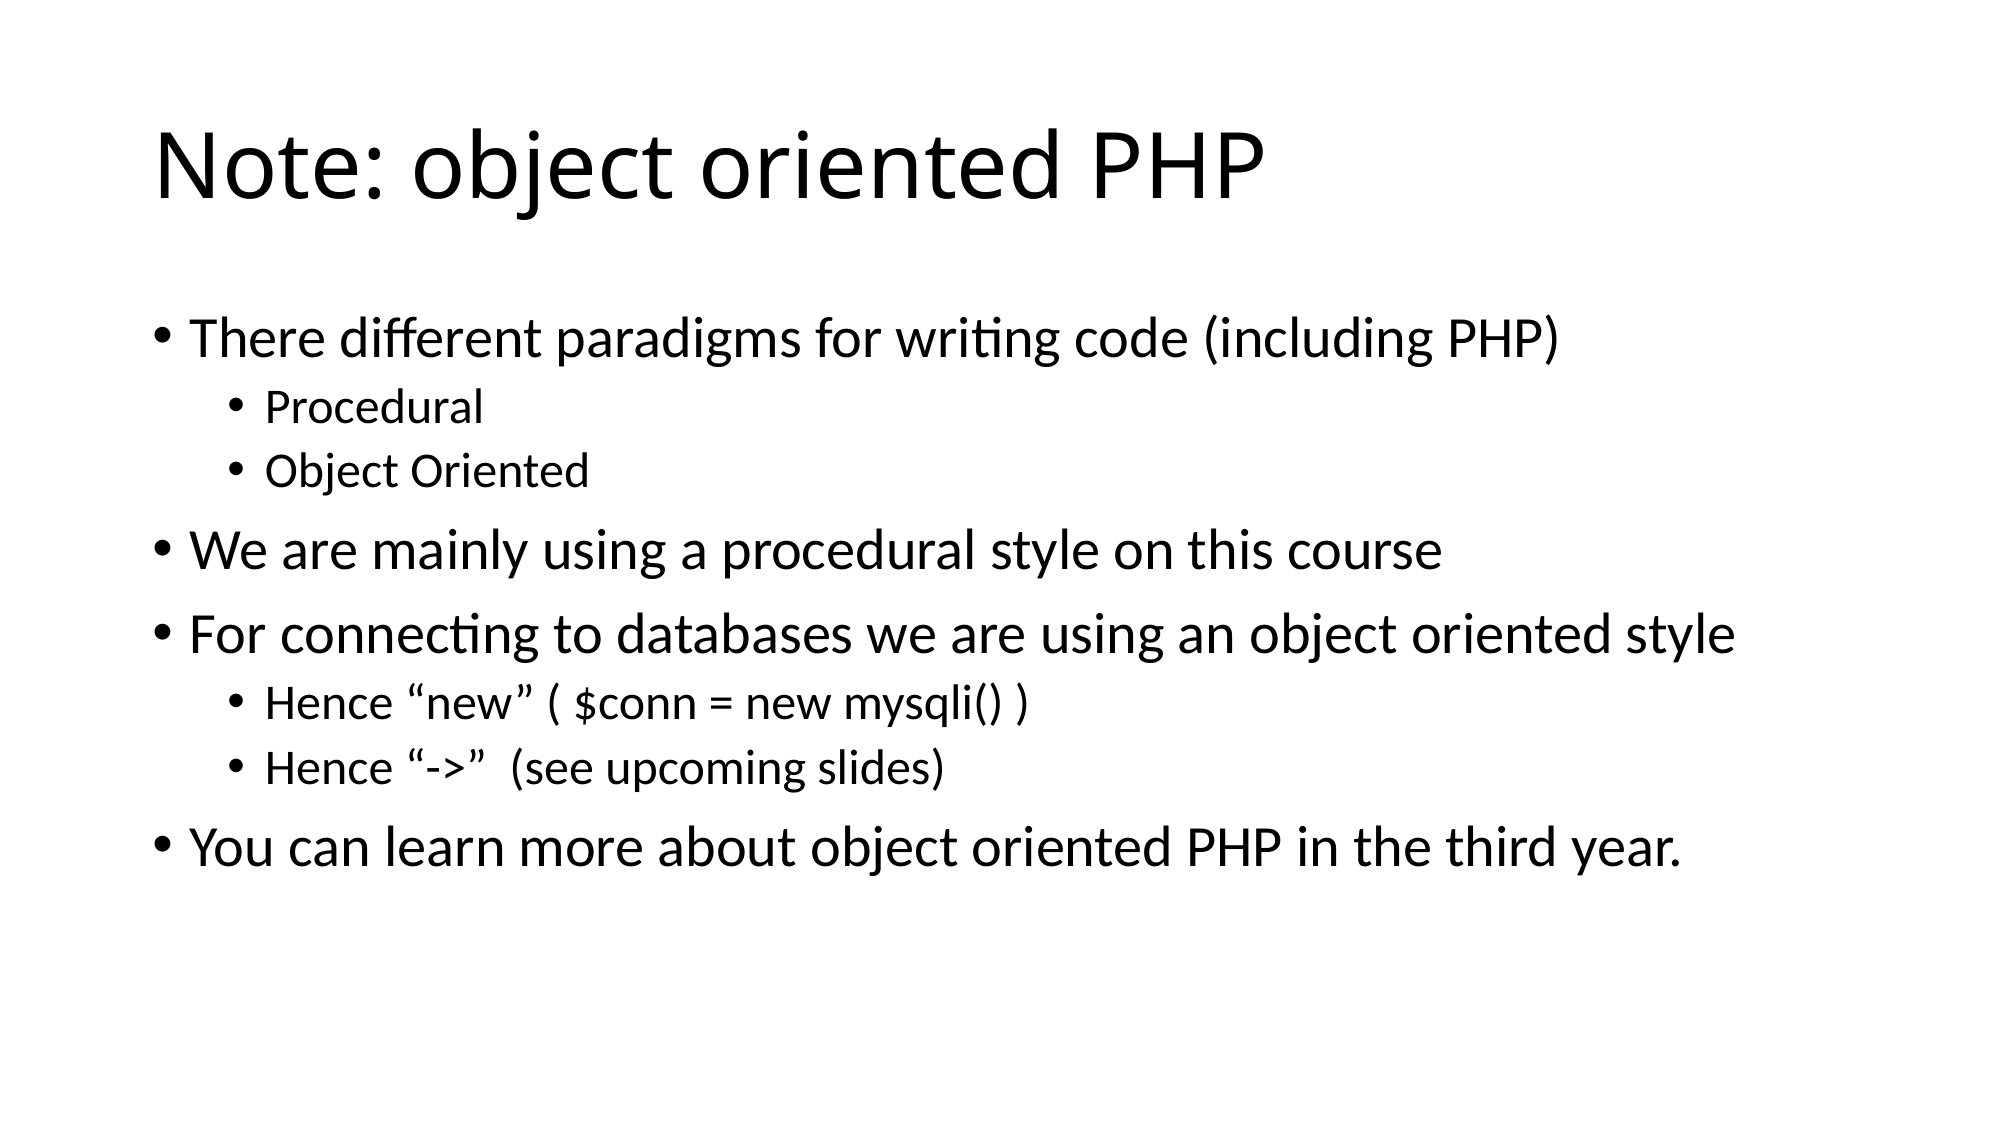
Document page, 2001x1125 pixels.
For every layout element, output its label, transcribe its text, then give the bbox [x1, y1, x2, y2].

title Note: object oriented PHP [137, 59, 1863, 278]
list There different paradigms for writing code (including PHP) Procedural Object Oriented We are mainly using a procedural style on this course For connecting to databases we are using an object oriented style Hence “new” ( $conn = new mysqli() ) Hence “->” (see upcoming slides) You can learn more about object oriented PHP in the third year. [137, 299, 1863, 1014]
